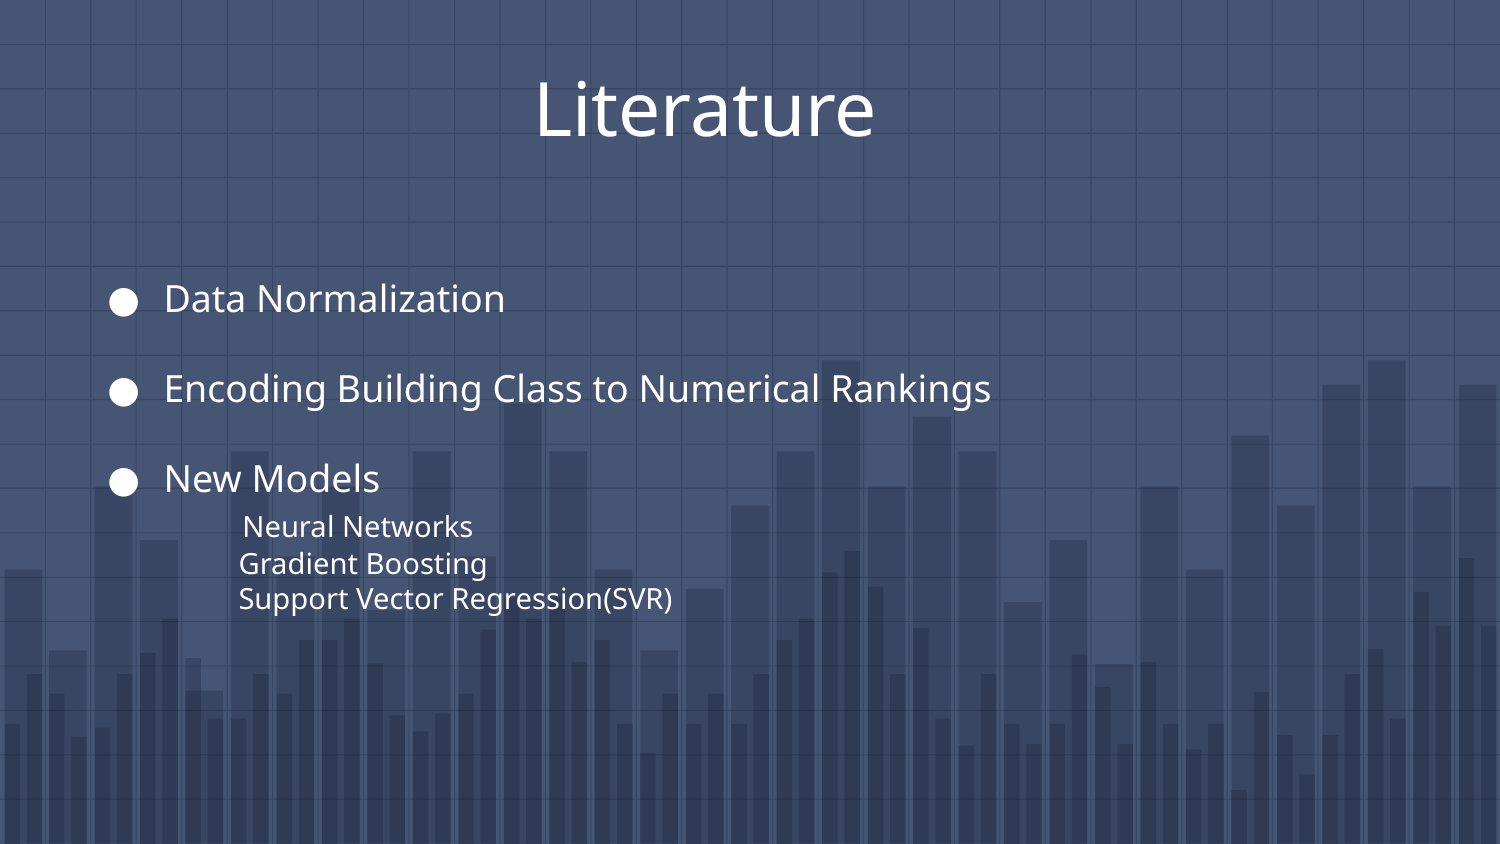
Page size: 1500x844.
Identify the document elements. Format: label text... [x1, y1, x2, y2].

title Literature [67, 46, 1343, 237]
subtitle Data Normalization Encoding Building Class to Numerical Rankings New Models Neural Networks Gradient Boosting Support Vector Regression(SVR) [73, 260, 1349, 778]
